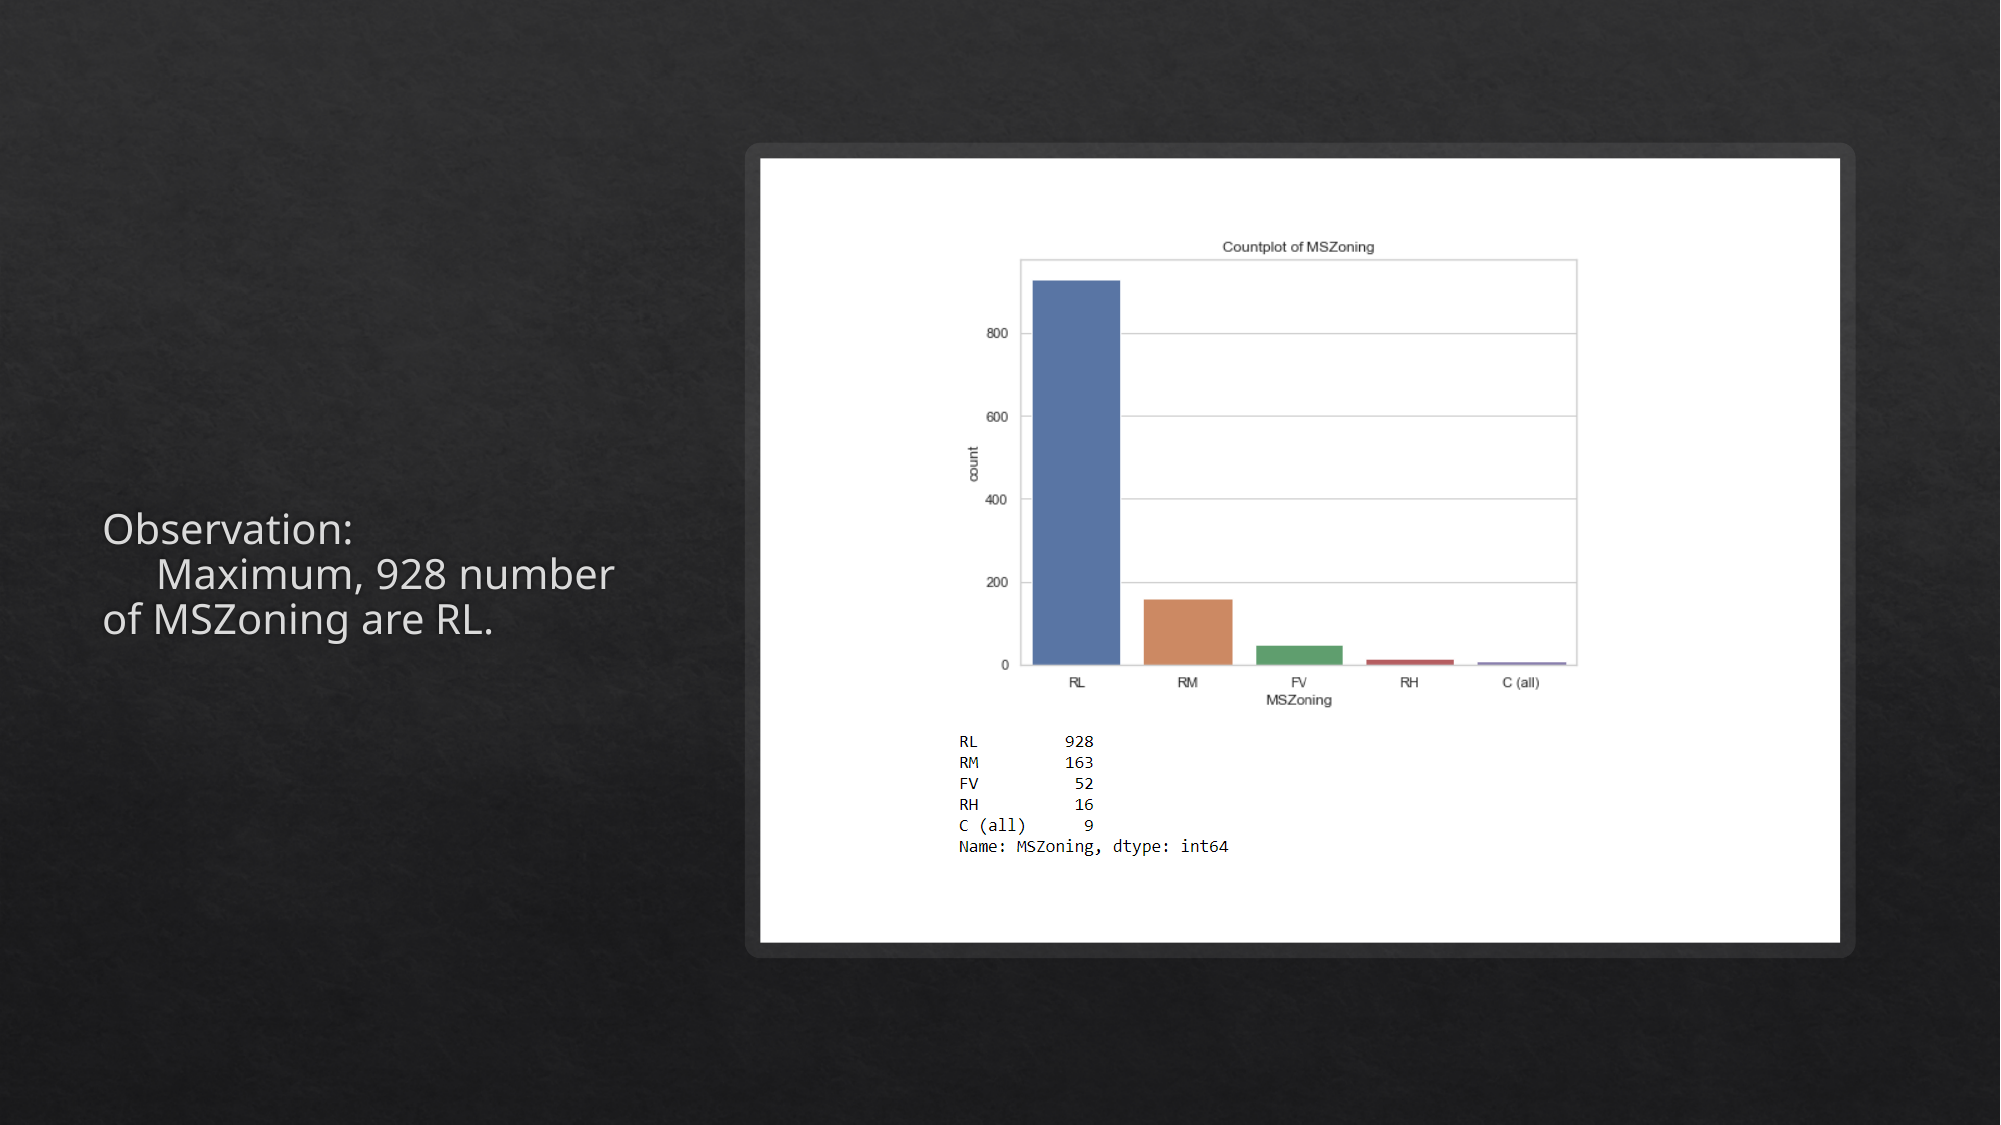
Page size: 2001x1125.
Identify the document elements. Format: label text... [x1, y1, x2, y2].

title Observation: Maximum, 928 number of MSZoning are RL. [87, 367, 759, 652]
text_box [0, 0, 2000, 1125]
text_box [759, 157, 1841, 944]
picture [942, 235, 1669, 866]
